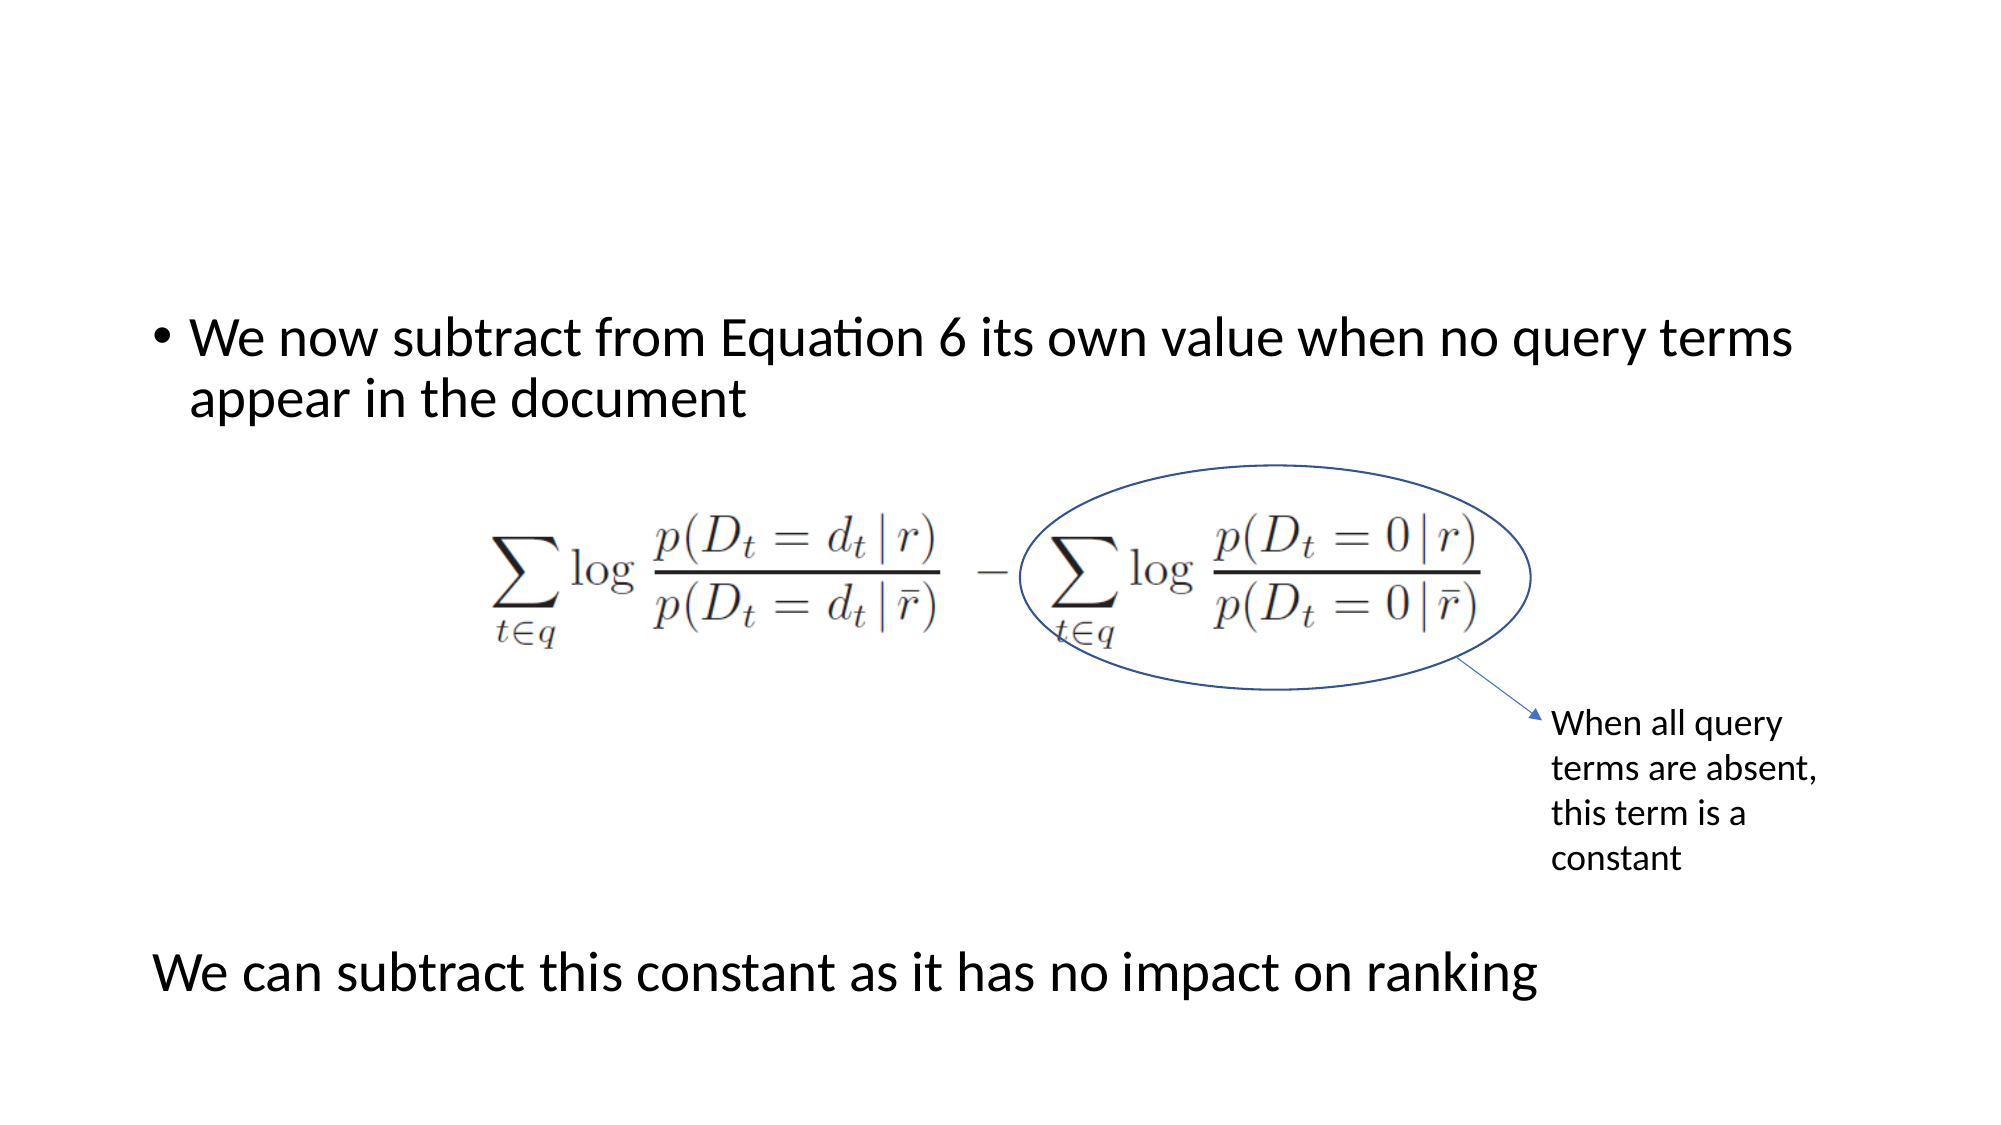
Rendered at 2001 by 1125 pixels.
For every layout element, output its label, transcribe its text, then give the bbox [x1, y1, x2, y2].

text_box [1092, 657, 1455, 691]
list We now subtract from Equation 6 its own value when no query terms appear in the document We can subtract this constant as it has no impact on ranking [137, 299, 1863, 1014]
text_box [1455, 656, 1543, 721]
text_box When all query terms are absent, this term is a constant [1536, 690, 1857, 885]
picture [425, 465, 1556, 657]
